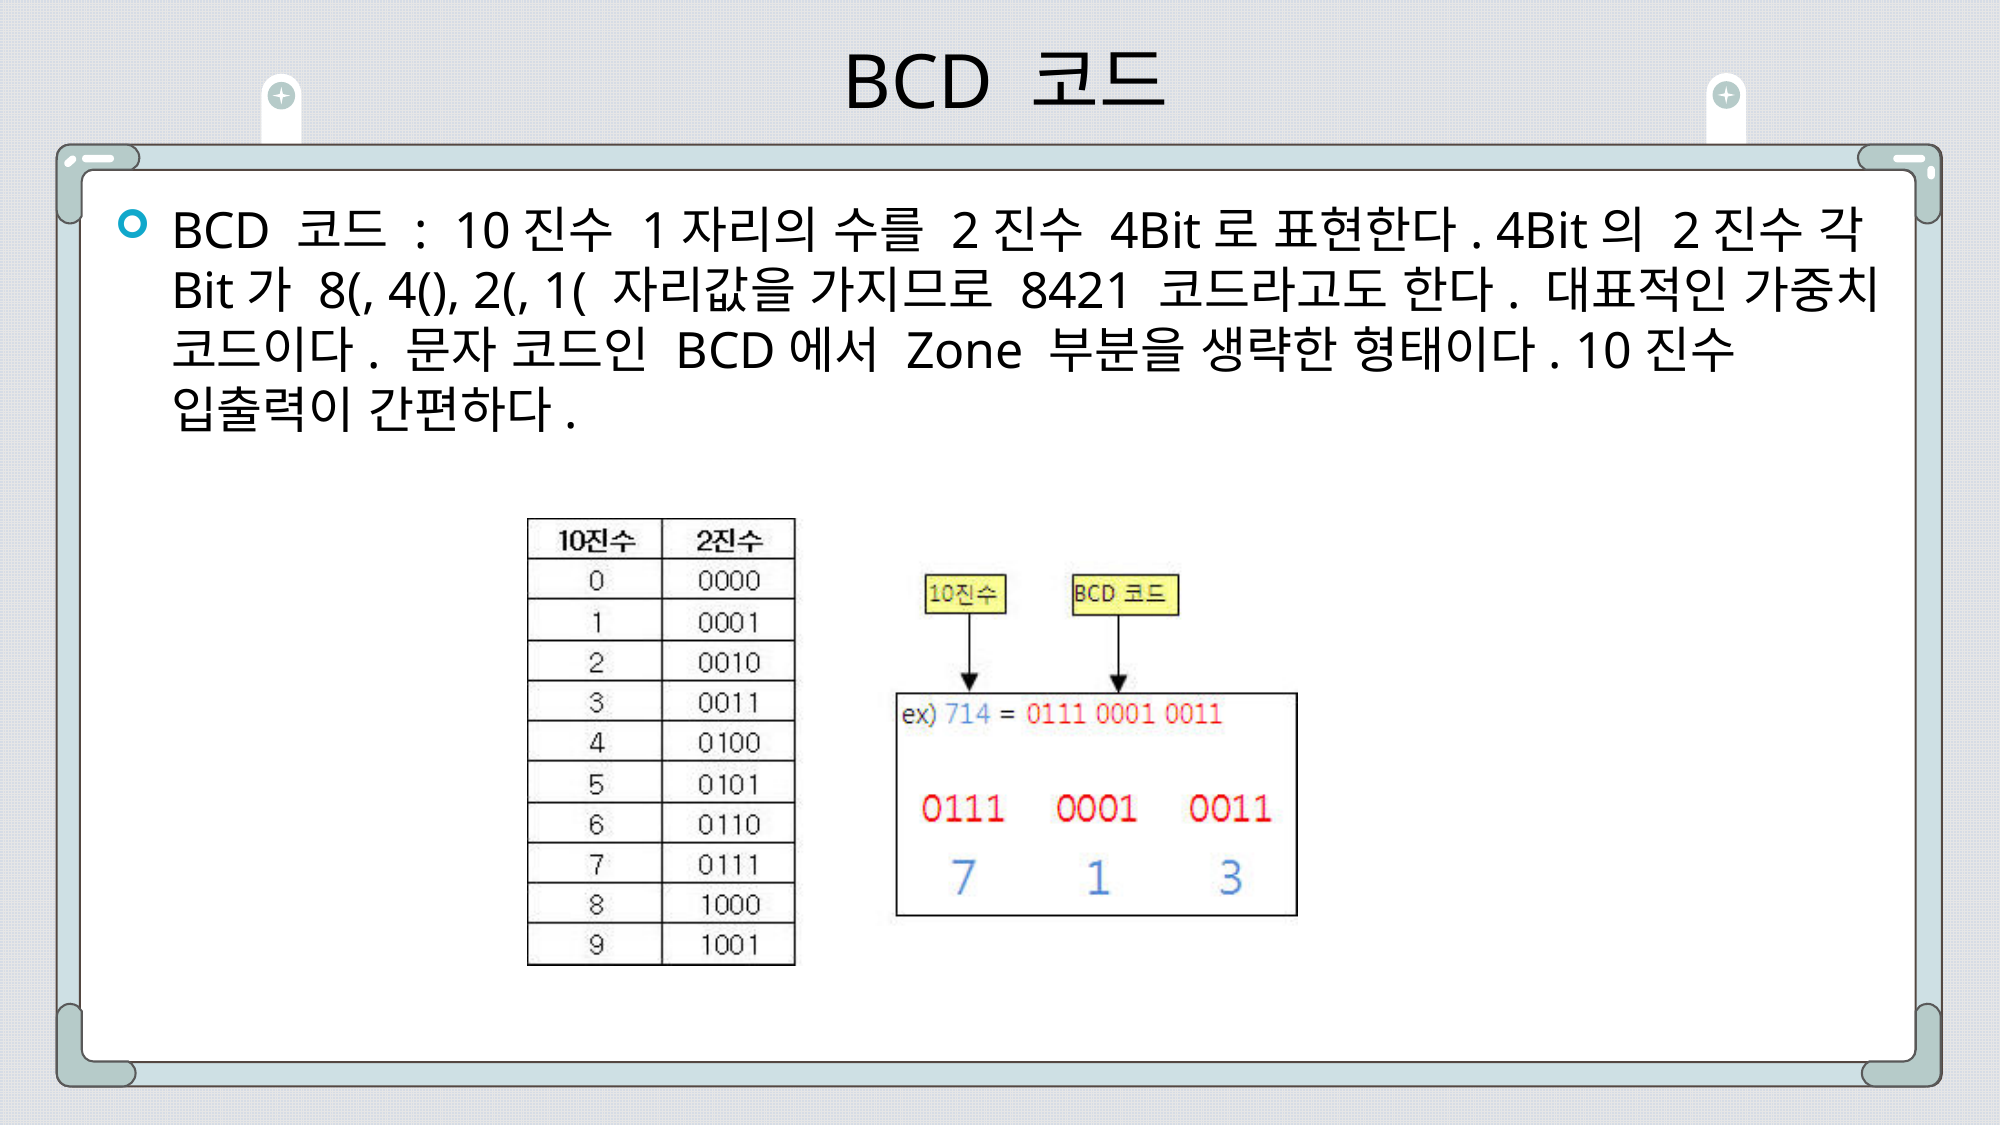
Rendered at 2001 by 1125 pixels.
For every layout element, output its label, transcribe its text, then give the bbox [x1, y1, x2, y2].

picture [527, 518, 1298, 966]
title BCD 코드 [306, 22, 1705, 146]
